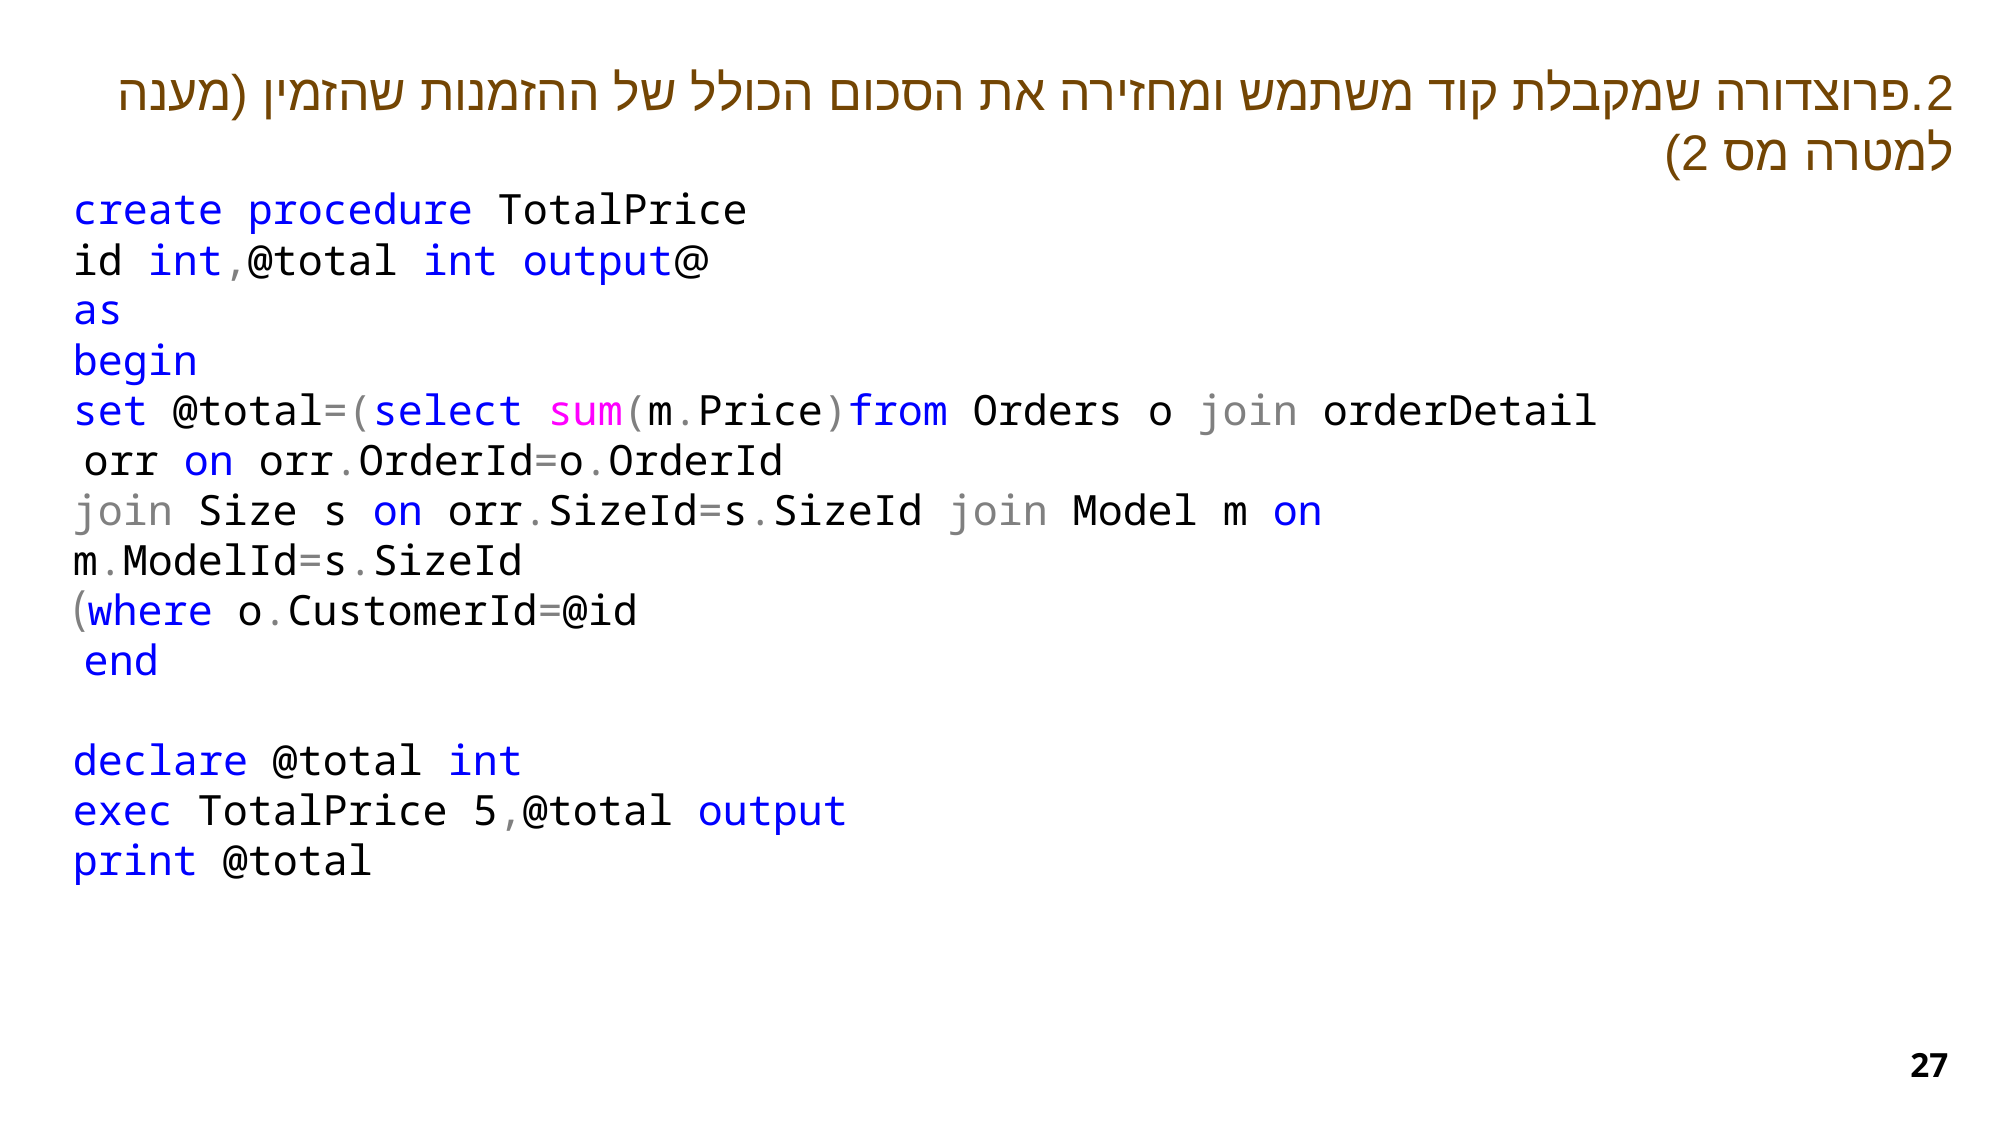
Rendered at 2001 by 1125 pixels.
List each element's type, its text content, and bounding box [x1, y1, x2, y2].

slide_number 27 [1862, 1036, 1964, 1097]
text_box 2.פרוצדורה שמקבלת קוד משתמש ומחזירה את הסכום הכולל של ההזמנות שהזמין (מענה למטרה מס 2) [10, 52, 1969, 188]
text_box create procedure TotalPrice @id int,@total int output as begin set @total=(select sum(m.Price)from Orders o join orderDetail orr on orr.OrderId=o.OrderId join Size s on orr.SizeId=s.SizeId join Model m on m.ModelId=s.SizeId where o.CustomerId=@id) end declare @total int exec TotalPrice 5,@total output print @total [58, 188, 1628, 891]
